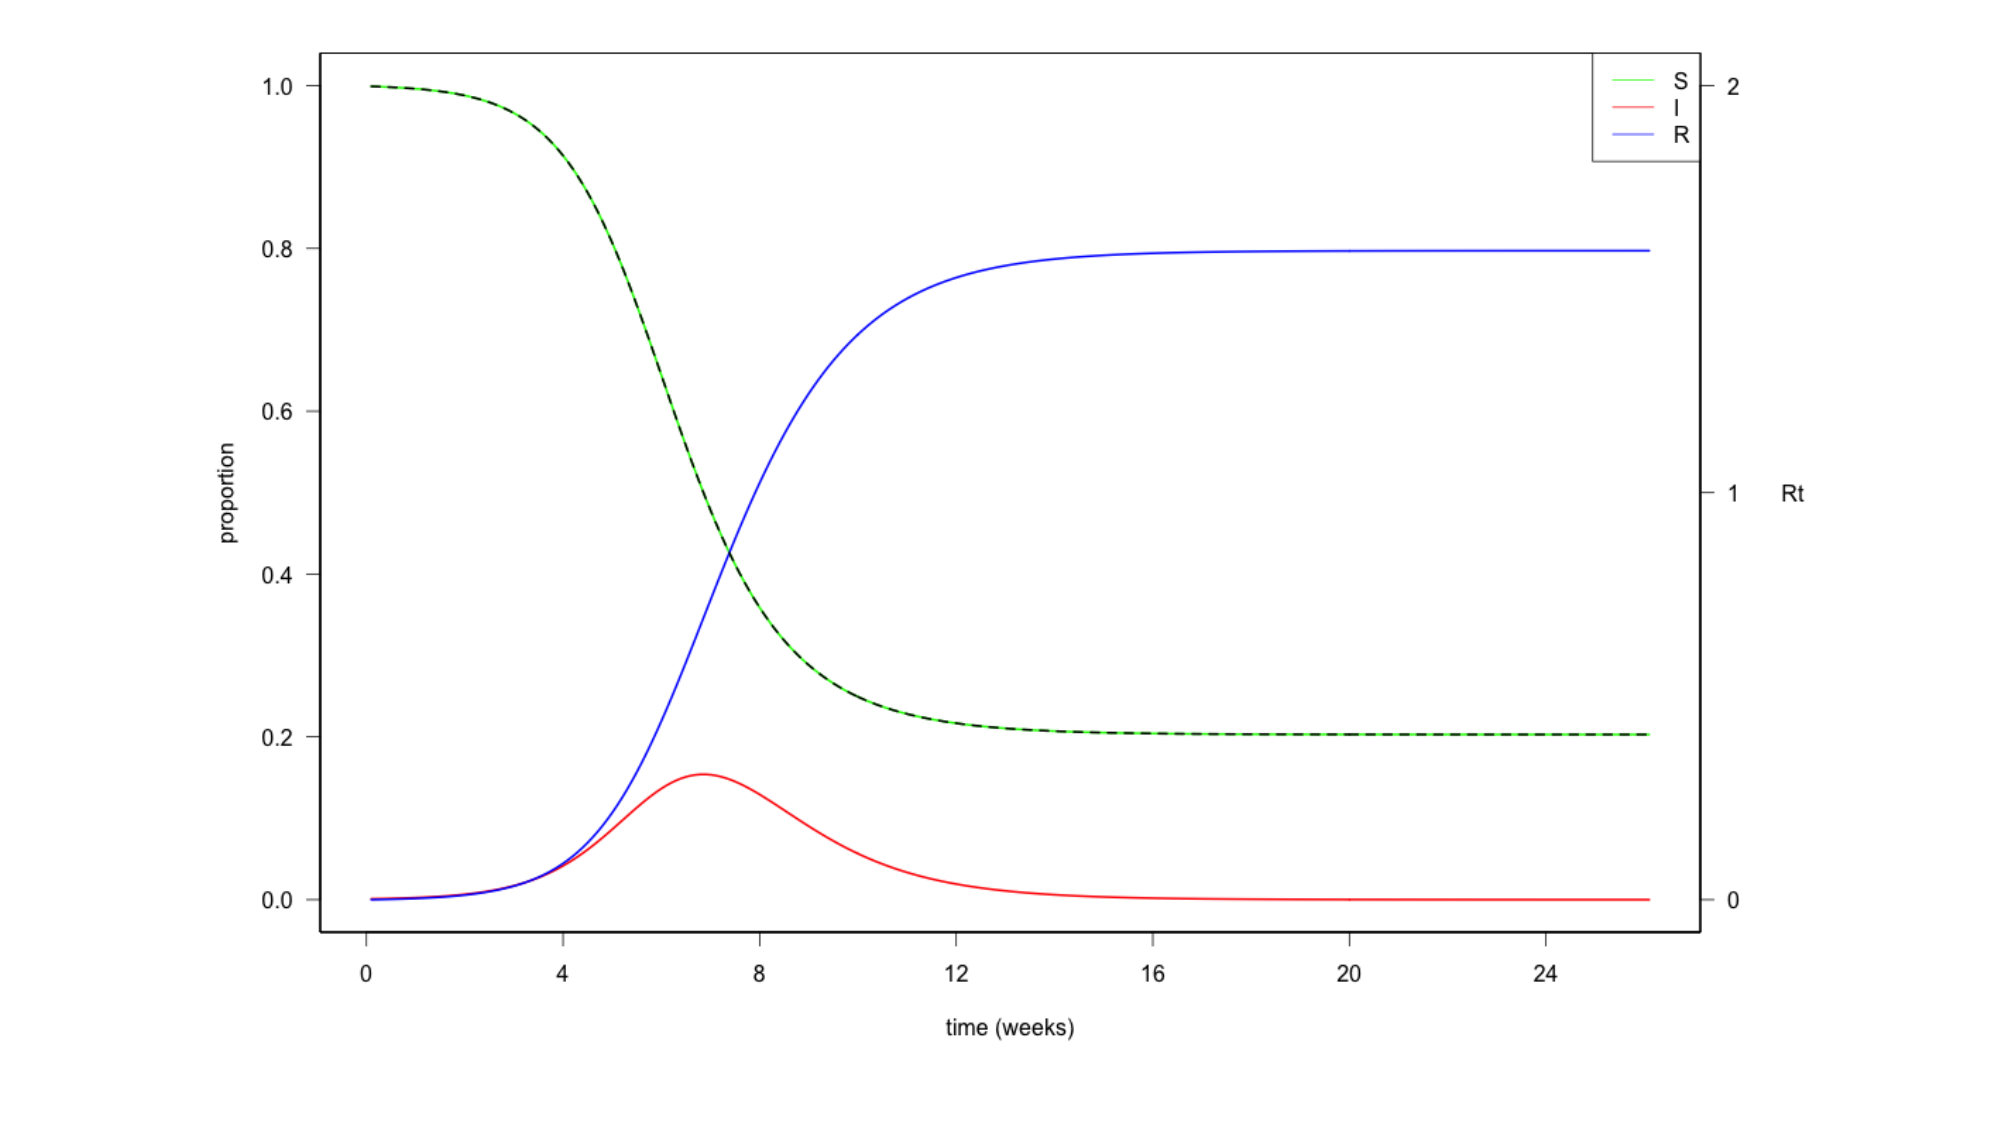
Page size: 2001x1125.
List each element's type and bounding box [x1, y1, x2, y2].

picture [185, 0, 1836, 1068]
